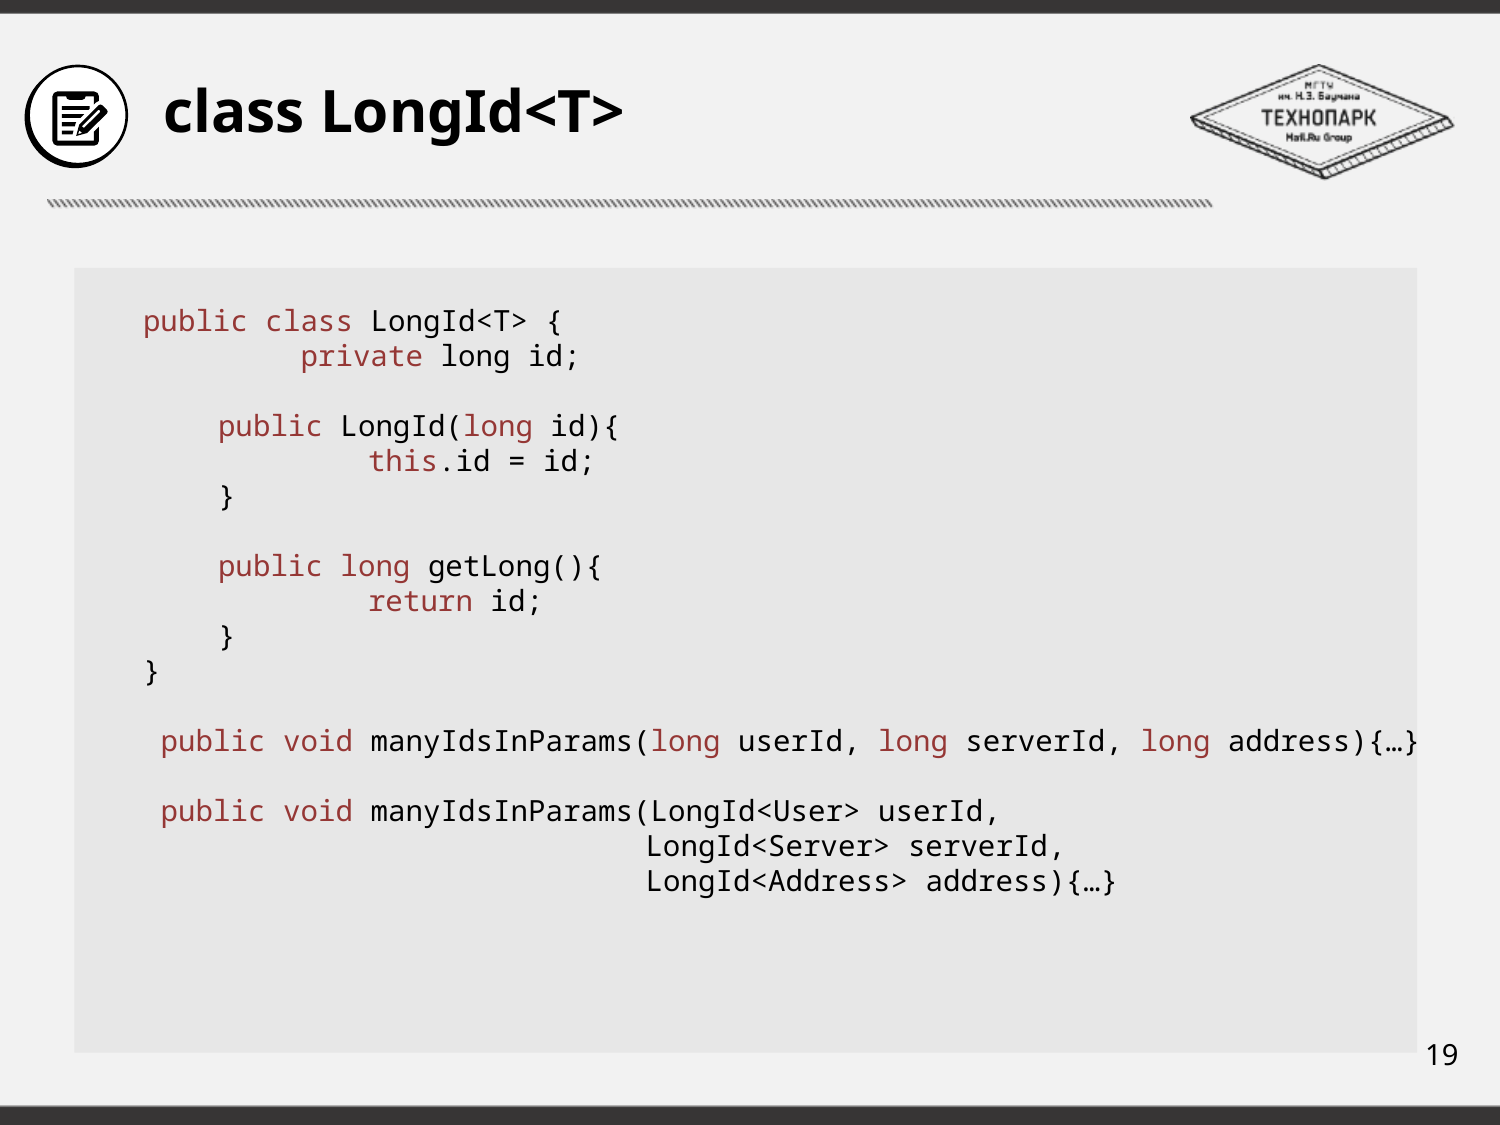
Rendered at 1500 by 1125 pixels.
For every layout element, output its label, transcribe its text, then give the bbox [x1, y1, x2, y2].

title class LongId<T> [149, 42, 1182, 185]
text_box public class LongId<T> { private long id; public LongId(long id){ this.id = id; } public long getLong(){ return id; } } public void manyIdsInParams(long userId, long serverId, long address){…} public void manyIdsInParams(LongId<User> userId, LongId<Server> serverId, LongId<Address> address){…} [128, 295, 1500, 940]
slide_number 19 [1136, 1025, 1474, 1086]
picture [0, 0, 1500, 1125]
